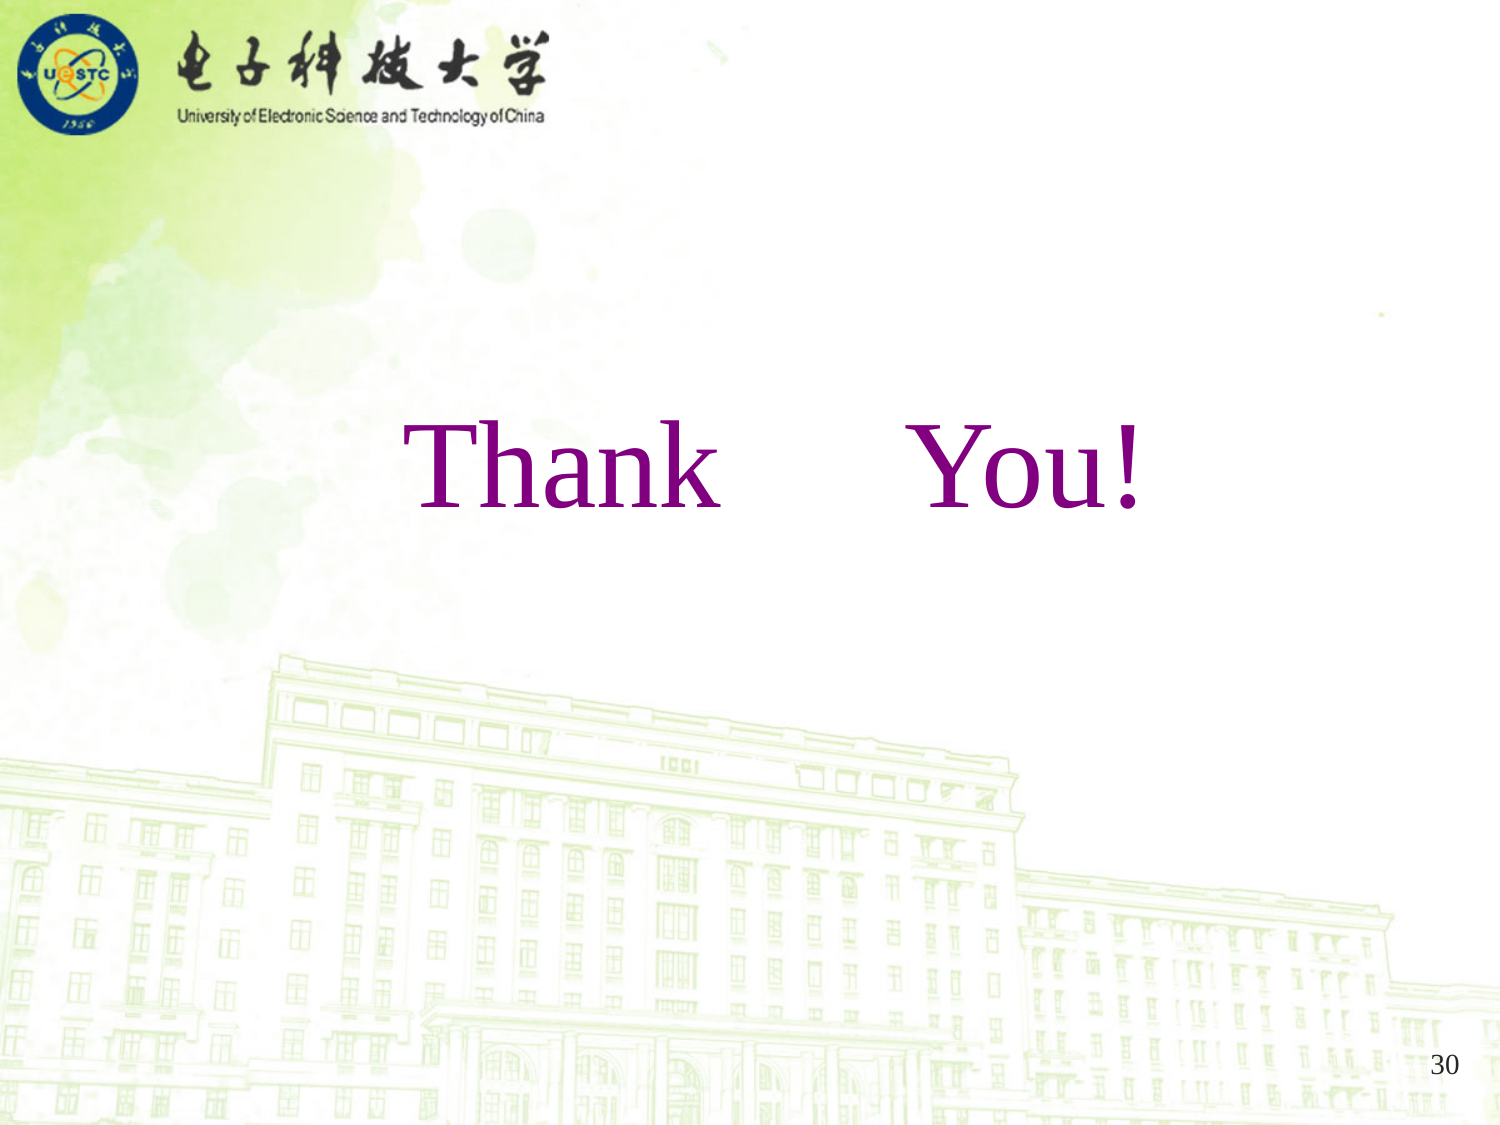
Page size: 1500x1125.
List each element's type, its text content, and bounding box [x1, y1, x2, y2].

slide_number 30 [1162, 1025, 1475, 1100]
picture [0, 0, 1500, 1125]
text_box Thank You! [387, 374, 1175, 540]
